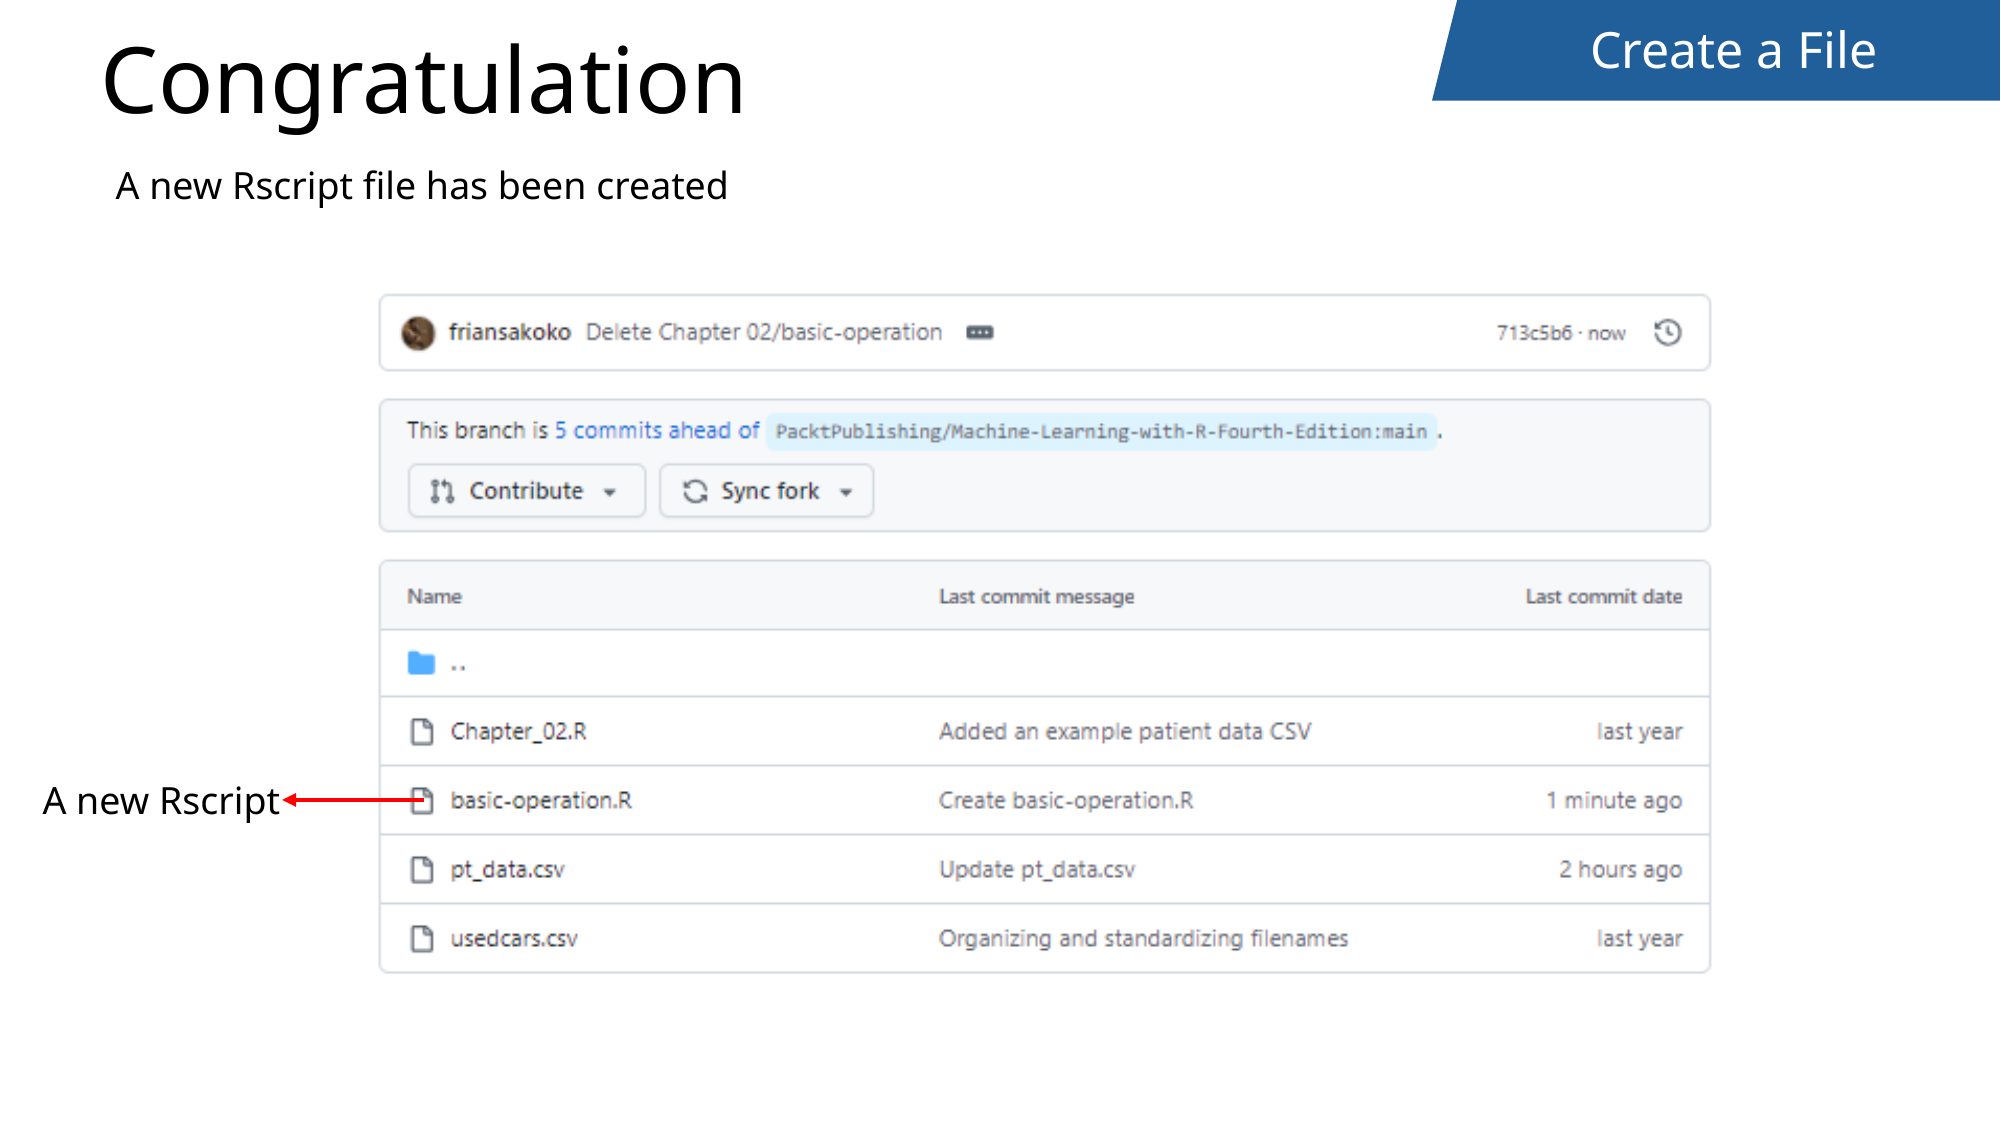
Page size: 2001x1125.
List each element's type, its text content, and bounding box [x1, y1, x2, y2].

picture [373, 283, 1719, 1019]
text_box A new Rscript file has been created [100, 154, 1119, 215]
title Congratulation [85, 3, 1811, 165]
text_box A new Rscript [27, 769, 373, 830]
text_box Create a File [1429, 0, 2000, 103]
